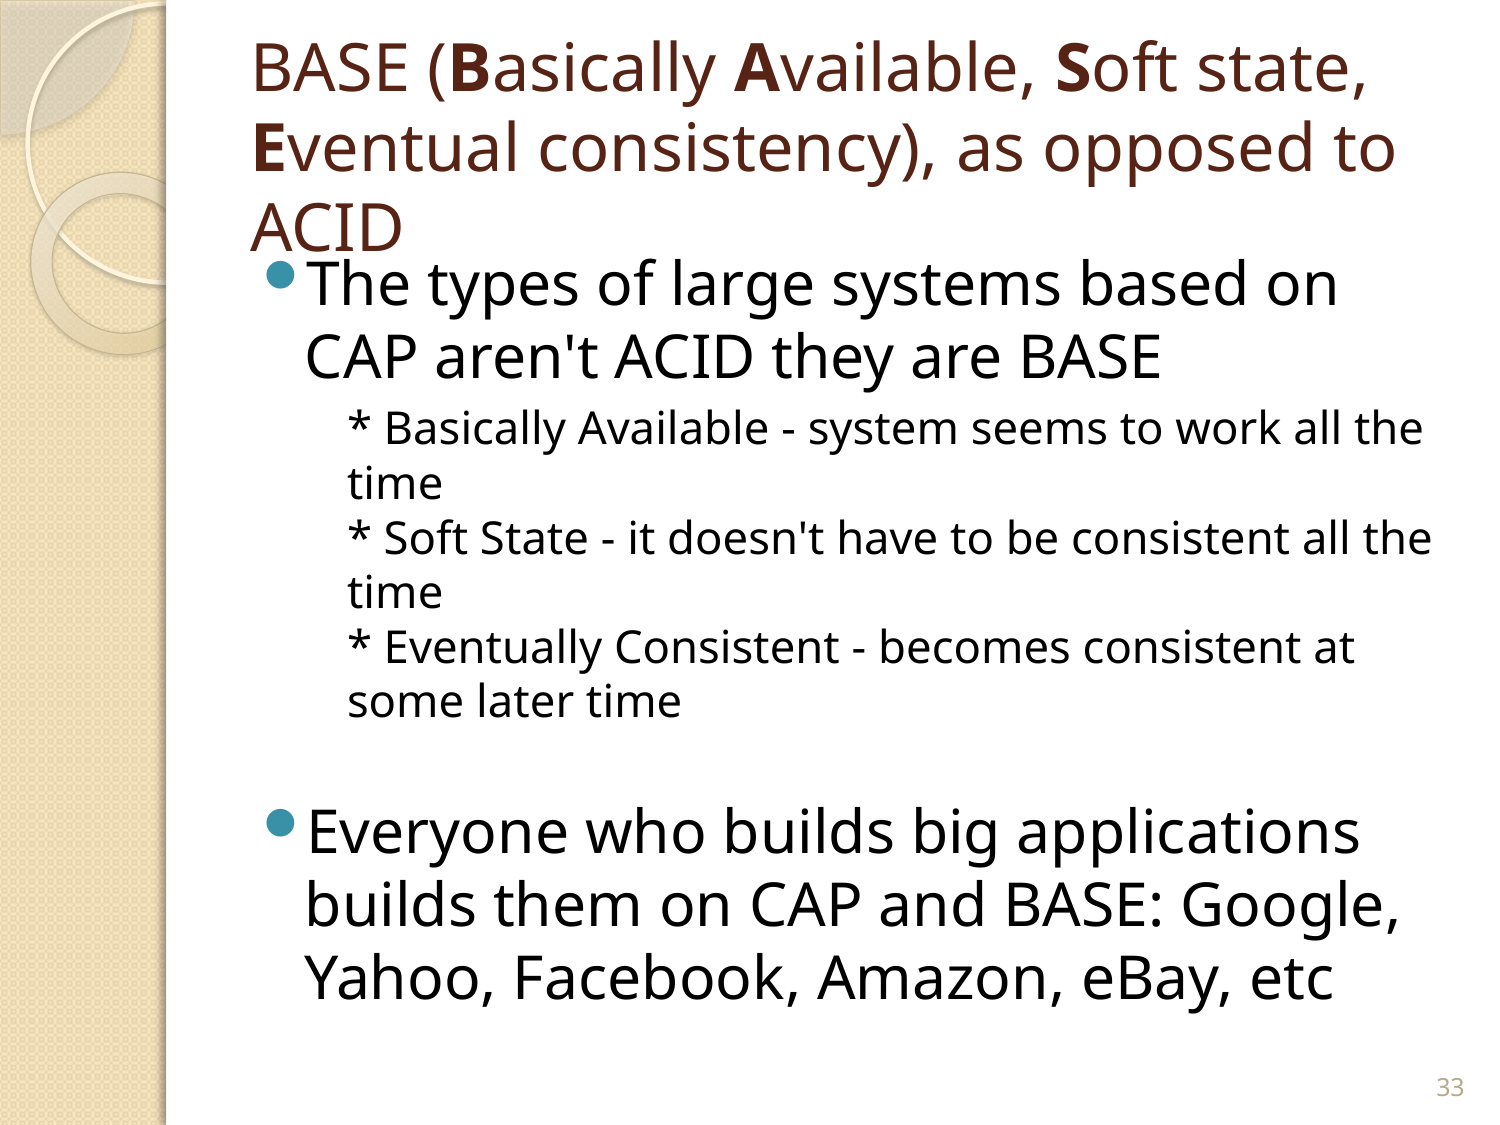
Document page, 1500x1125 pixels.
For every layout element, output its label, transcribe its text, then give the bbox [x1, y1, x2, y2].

list The types of large systems based on CAP aren't ACID they are BASE * Basically Available - system seems to work all the time * Soft State - it doesn't have to be consistent all the time * Eventually Consistent - becomes consistent at some later time Everyone who builds big applications builds them on CAP and BASE: Google, Yahoo, Facebook, Amazon, eBay, etc [235, 237, 1466, 1025]
title BASE (Basically Available, Soft state, Eventual consistency), as opposed to ACID [235, 45, 1466, 237]
slide_number 33 [1413, 1034, 1488, 1113]
